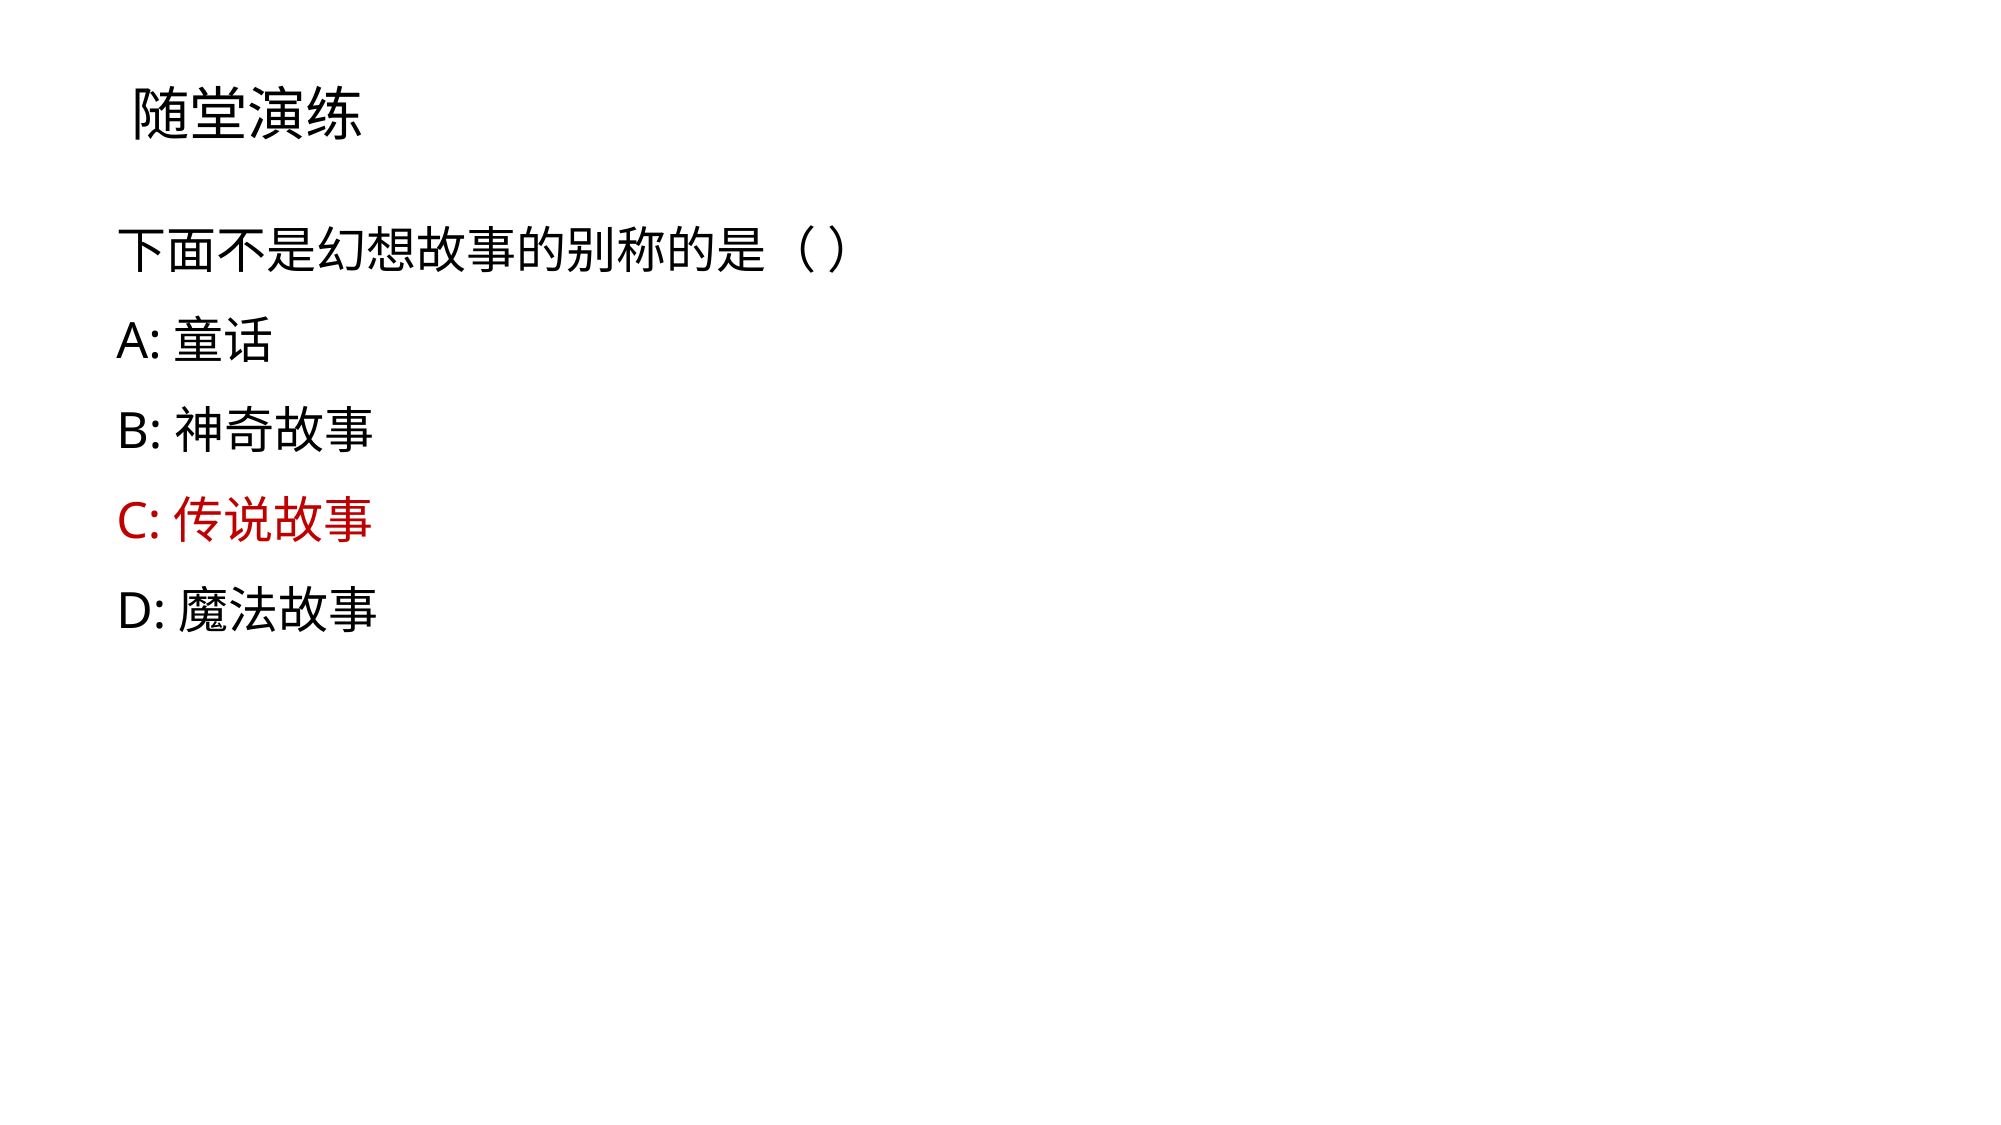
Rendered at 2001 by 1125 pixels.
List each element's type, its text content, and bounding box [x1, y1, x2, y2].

text_box 随堂演练 [116, 69, 797, 155]
text_box 下面不是幻想故事的别称的是（ ） A:童话 B:神奇故事 C:传说故事 D:魔法故事 [116, 188, 1731, 639]
